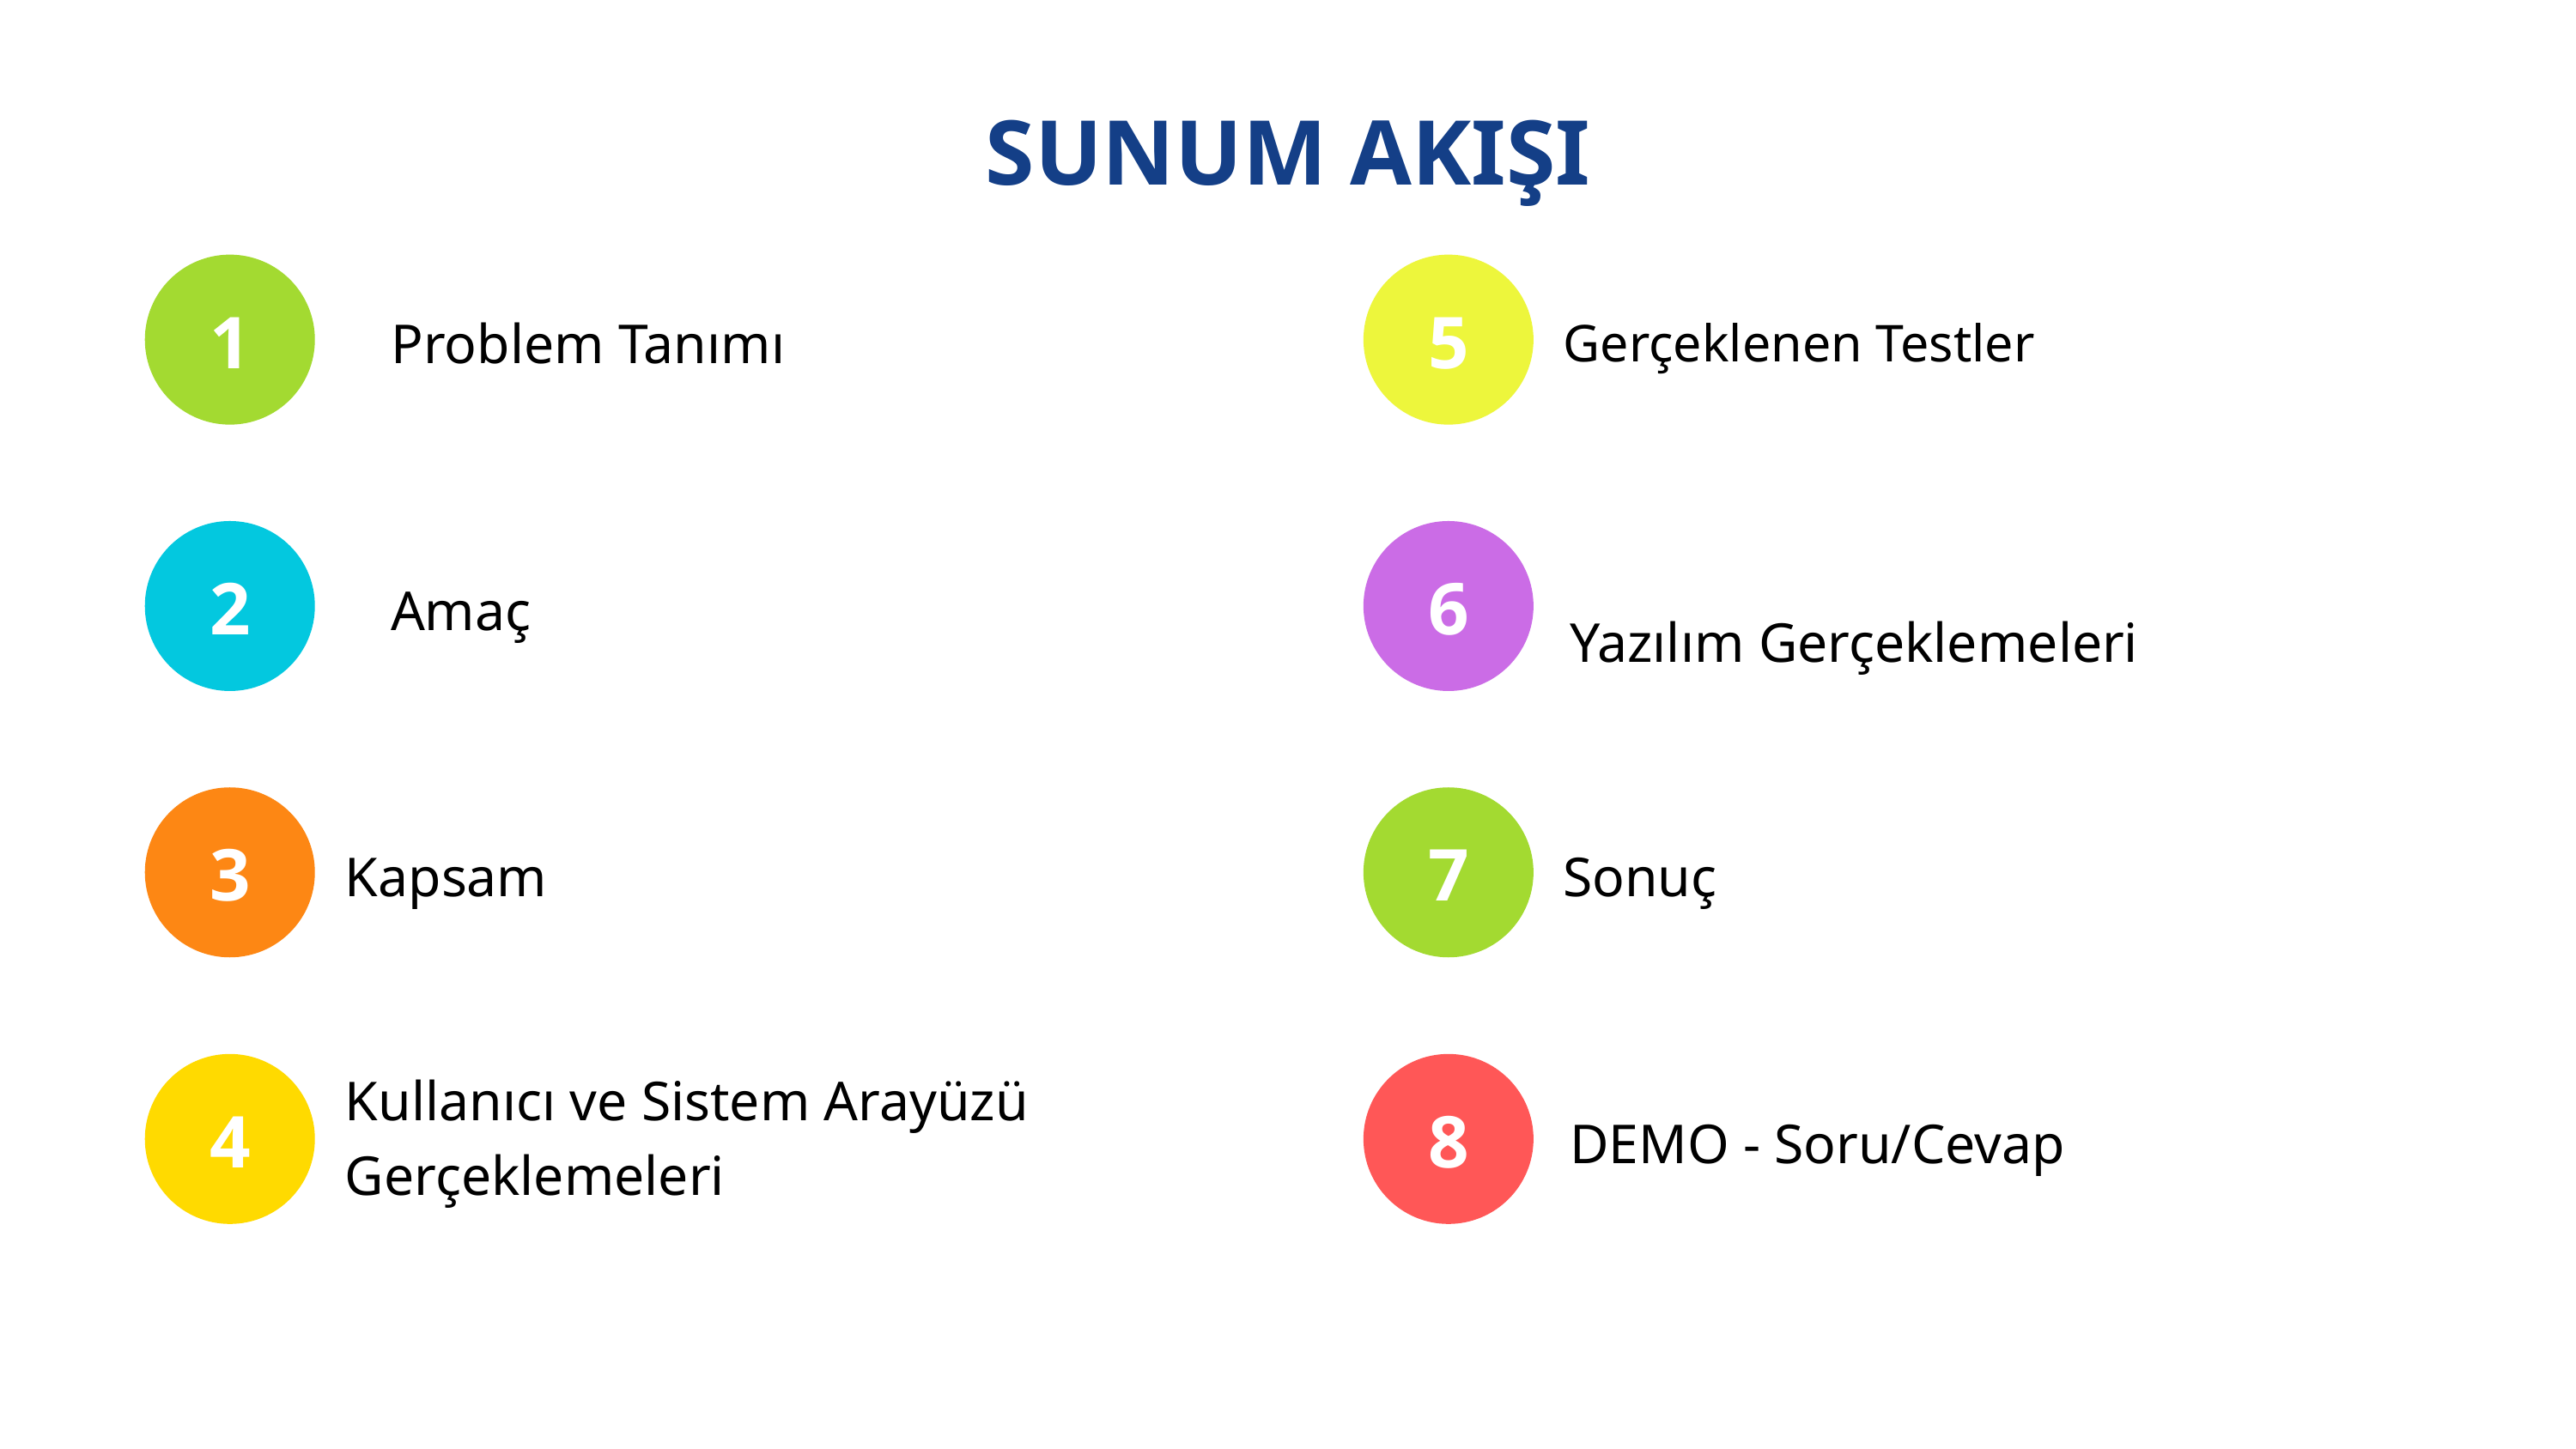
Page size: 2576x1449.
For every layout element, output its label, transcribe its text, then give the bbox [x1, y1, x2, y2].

text_box Amaç [350, 566, 571, 641]
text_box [1363, 1053, 1534, 1225]
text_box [1363, 254, 1534, 425]
text_box SUNUM AKIŞI [972, 77, 1604, 203]
text_box DEMO - Soru/Cevap [1570, 1099, 2136, 1174]
text_box Yazılım Gerçeklemeleri [1570, 597, 2226, 674]
text_box Problem Tanımı [350, 299, 827, 375]
text_box Sonuç [1563, 832, 1733, 907]
text_box Kapsam [344, 833, 687, 908]
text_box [1363, 520, 1534, 692]
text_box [144, 254, 315, 425]
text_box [144, 1053, 315, 1225]
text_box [144, 520, 315, 692]
text_box Kullanıcı ve Sistem Arayüzü Gerçeklemeleri [344, 1056, 1073, 1282]
text_box Gerçeklenen Testler [1563, 300, 2136, 373]
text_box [1363, 786, 1534, 958]
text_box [144, 786, 315, 958]
